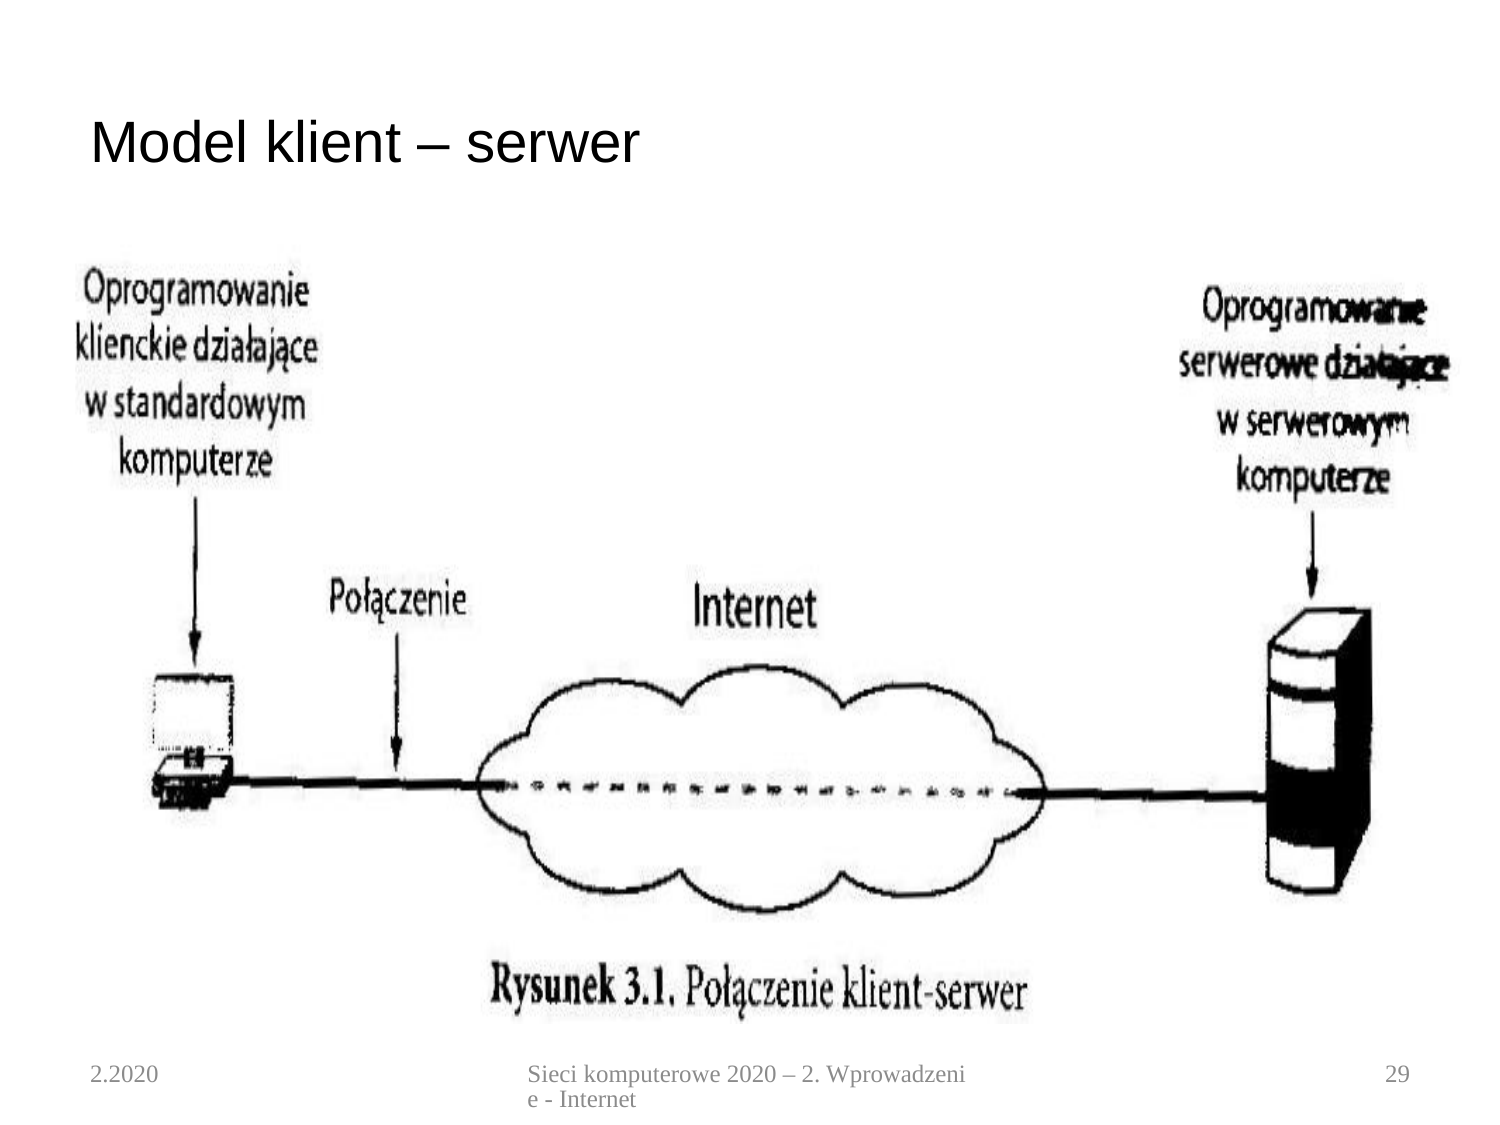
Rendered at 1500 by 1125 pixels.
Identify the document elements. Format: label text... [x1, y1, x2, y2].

slide_number 2.2020 [75, 1042, 425, 1103]
picture [52, 207, 1471, 1024]
footer Sieci komputerowe 2020 – 2. Wprowadzenie - Internet [512, 1042, 988, 1103]
title Model klient – serwer [75, 45, 1425, 206]
slide_number 29 [1074, 1042, 1425, 1103]
